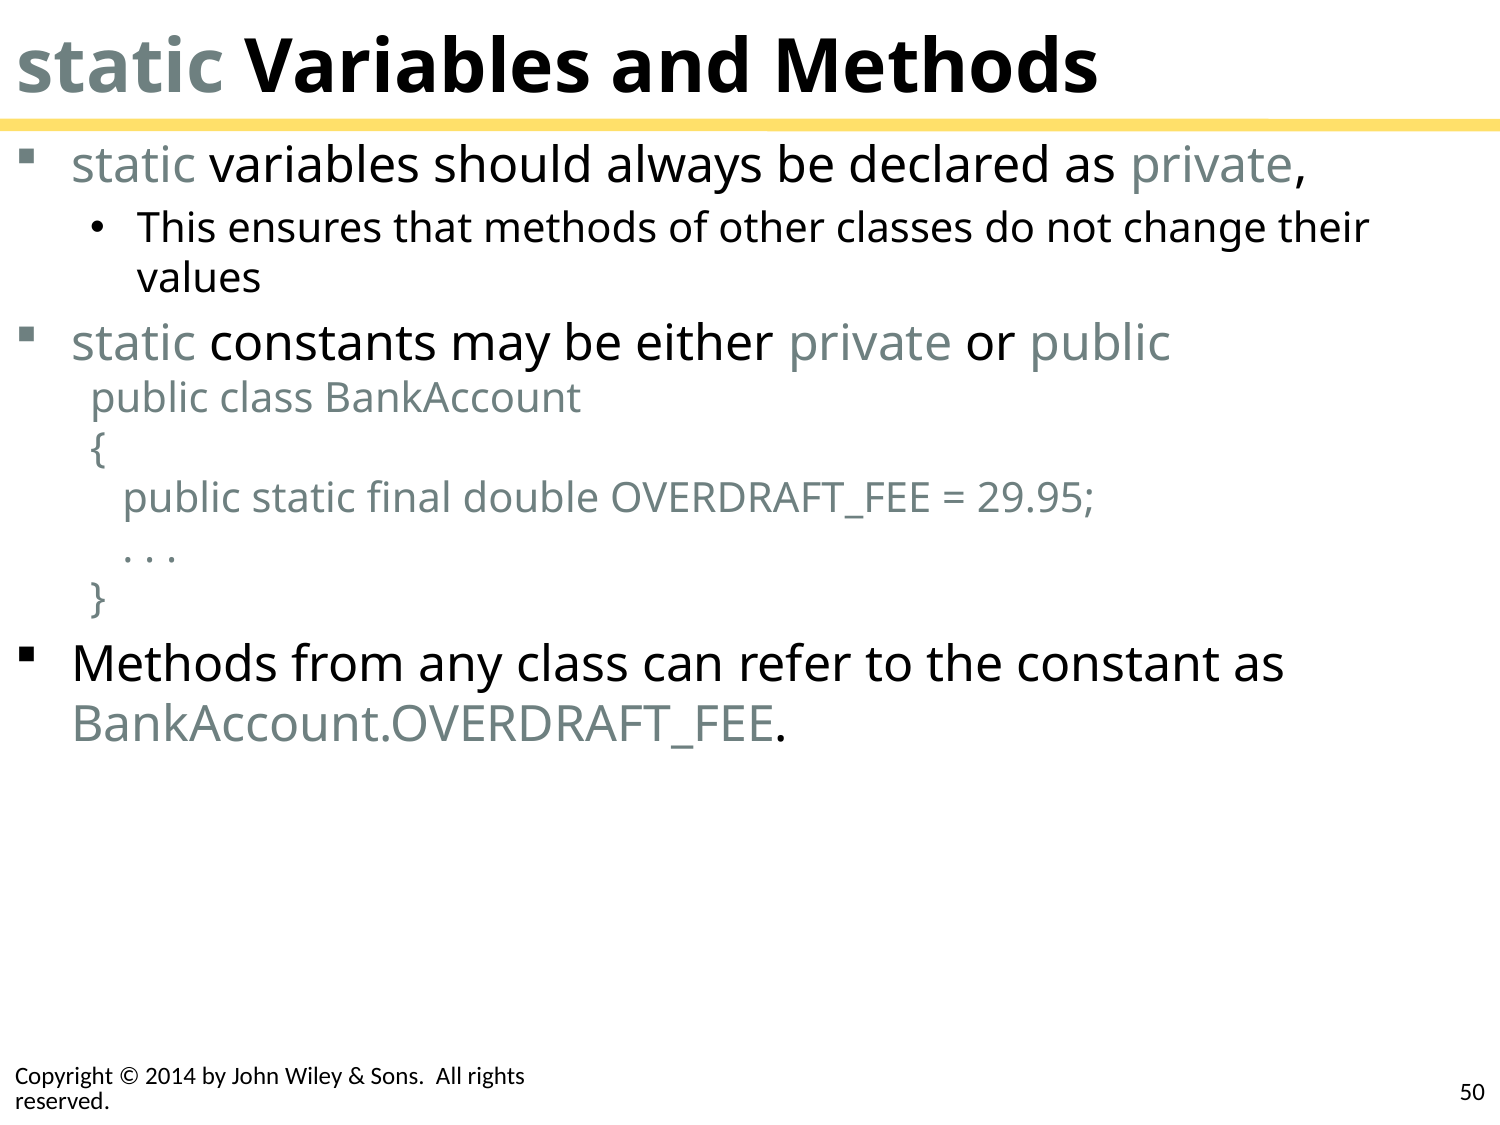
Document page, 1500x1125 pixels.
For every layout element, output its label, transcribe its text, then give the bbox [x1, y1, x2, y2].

list static variables should always be declared as private, This ensures that methods of other classes do not change their values static constants may be either private or public public class BankAccount { public static final double OVERDRAFT_FEE = 29.95; . . . } Methods from any class can refer to the constant as BankAccount.OVERDRAFT_FEE. [0, 125, 1499, 1125]
title static Variables and Methods [1, 0, 1500, 125]
